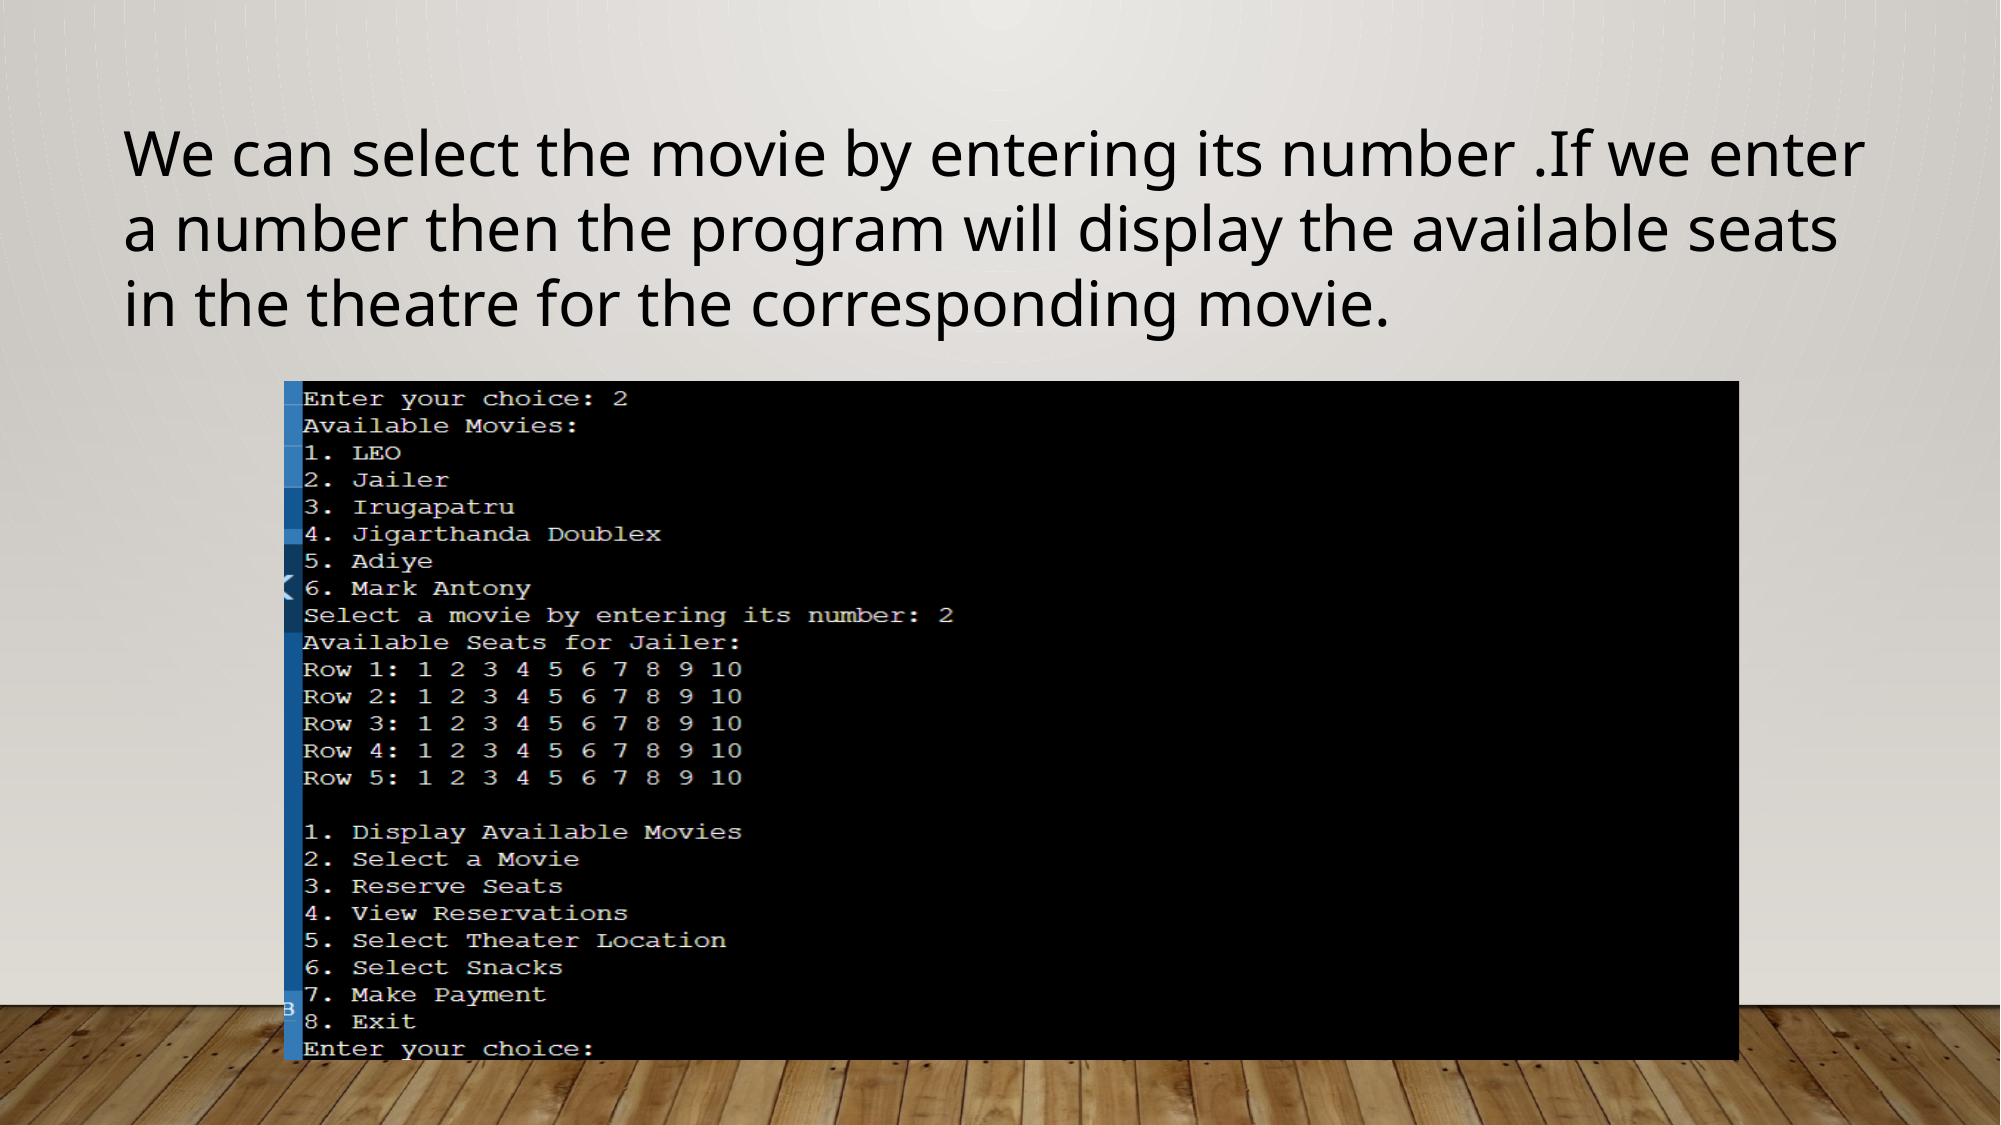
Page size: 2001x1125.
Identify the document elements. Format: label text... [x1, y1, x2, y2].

picture [0, 381, 2000, 1125]
text_box We can select the movie by entering its number .If we enter a number then the program will display the available seats in the theatre for the corresponding movie. [108, 106, 1915, 347]
